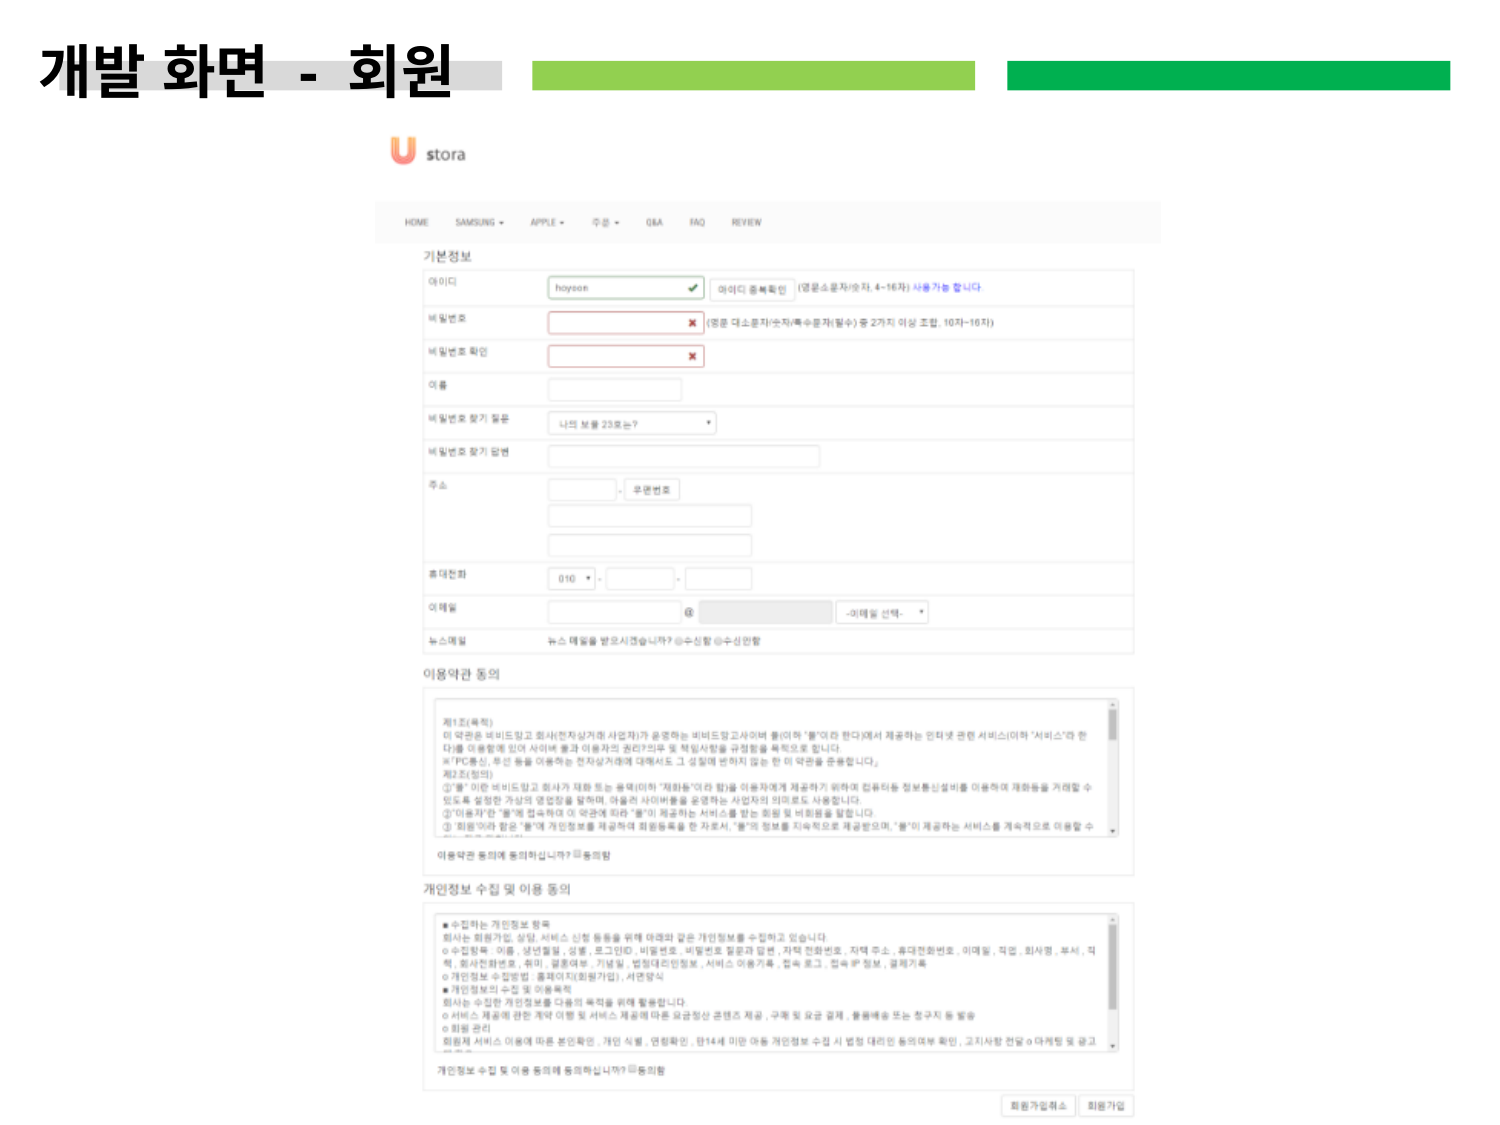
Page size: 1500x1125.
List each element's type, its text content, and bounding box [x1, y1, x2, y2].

text_box [533, 59, 977, 93]
text_box [1005, 59, 1452, 93]
picture [374, 124, 1161, 1125]
text_box 개발 화면 - 회원 [24, 27, 533, 113]
